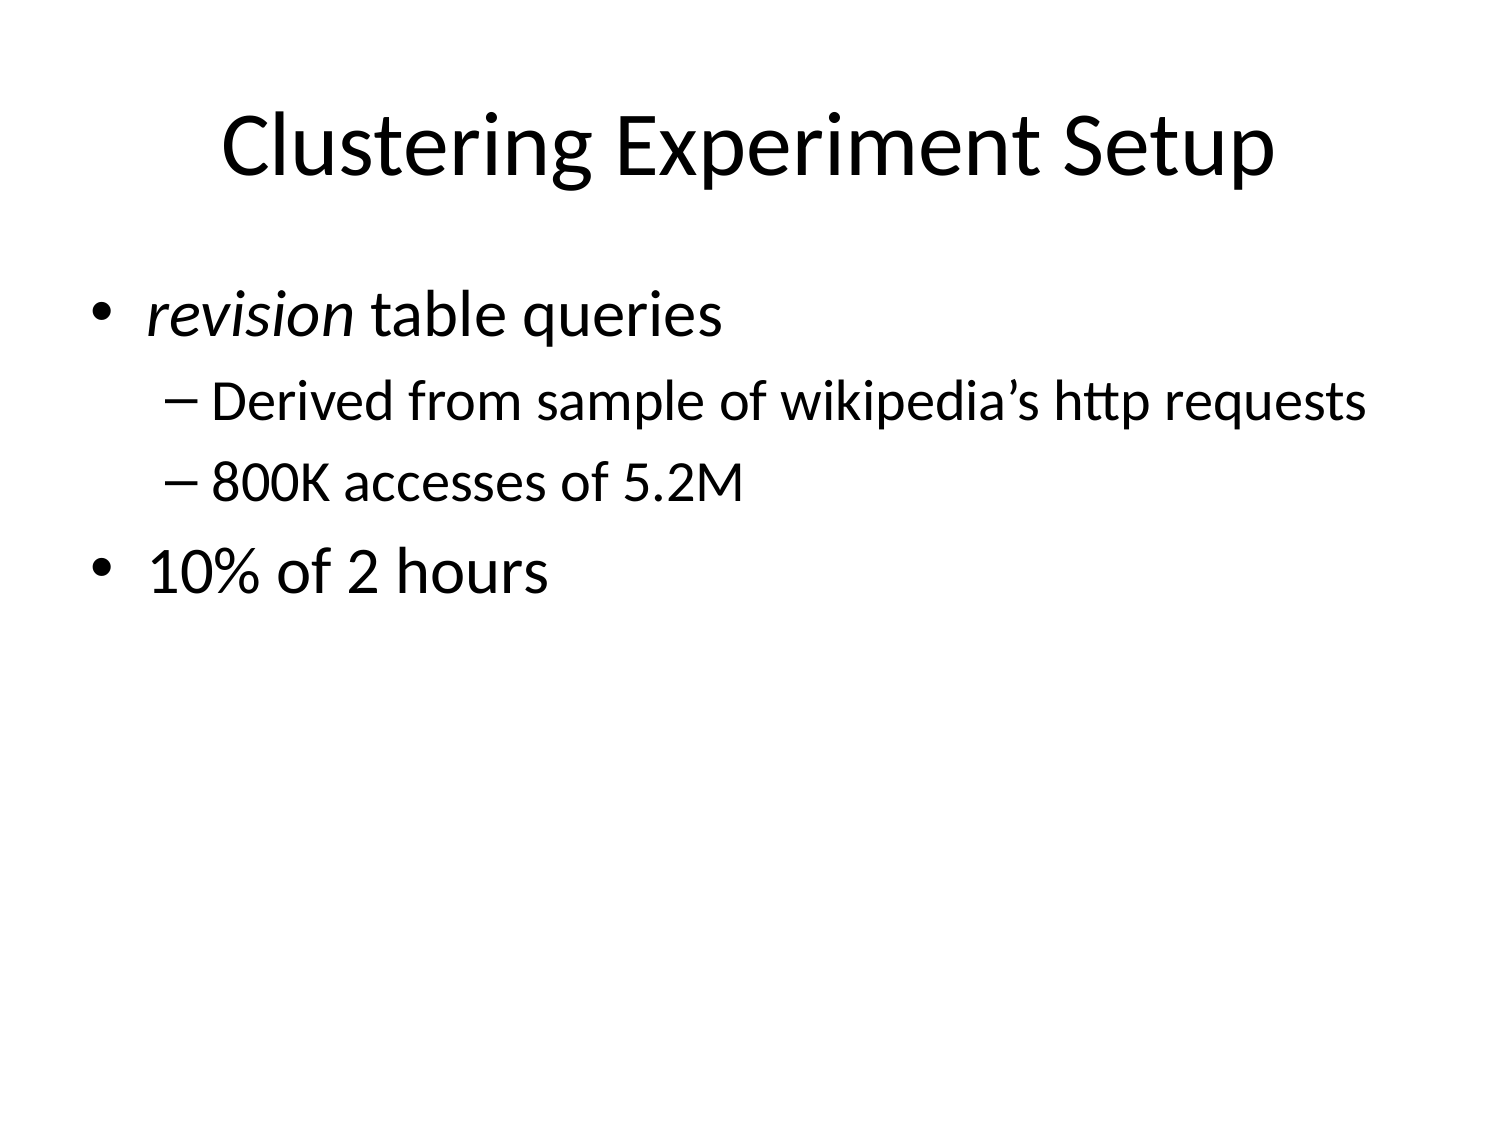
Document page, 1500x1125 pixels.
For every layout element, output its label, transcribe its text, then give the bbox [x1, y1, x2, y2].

list revision table queries Derived from sample of wikipedia’s http requests 800K accesses of 5.2M 10% of 2 hours [75, 262, 1425, 1005]
title Clustering Experiment Setup [75, 45, 1425, 233]
